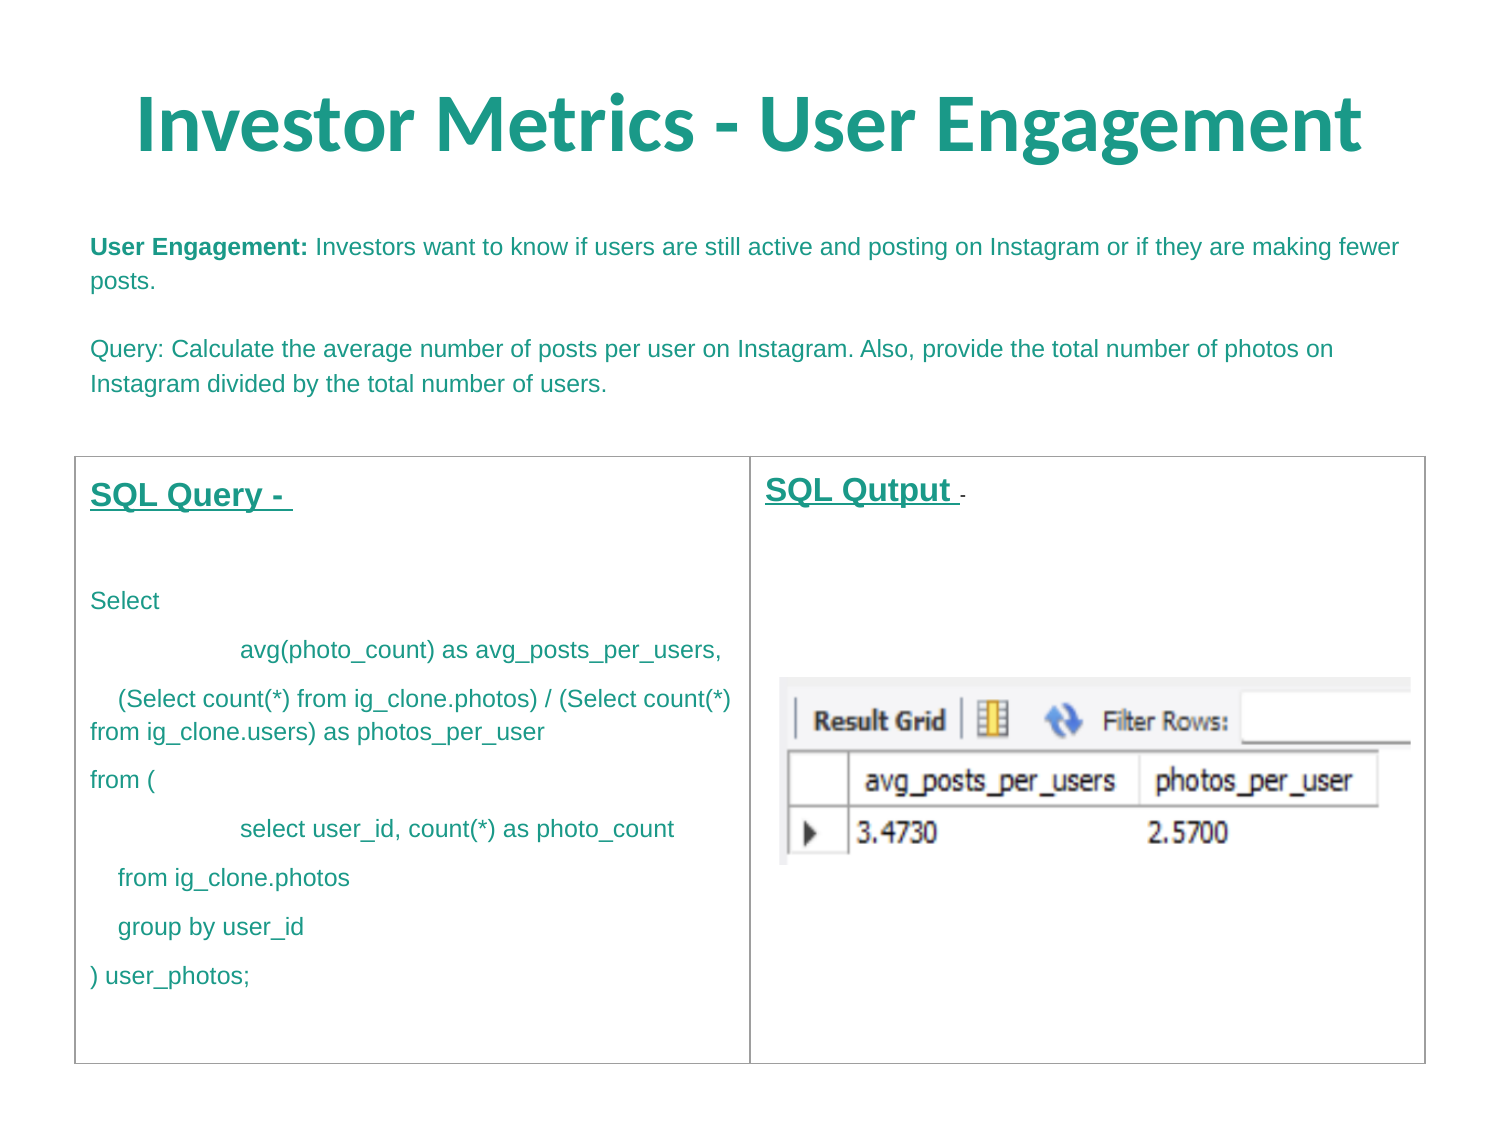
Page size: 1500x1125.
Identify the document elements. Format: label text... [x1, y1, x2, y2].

title Investor Metrics - User Engagement [75, 24, 1425, 213]
table_header SQL Qutput - [751, 457, 1424, 1063]
picture [779, 677, 1411, 866]
table_header SQL Query - Select avg(photo_count) as avg_posts_per_users, (Select count(*) from ig_clone.photos) / (Select count(*) from ig_clone.users) as photos_per_user from ( select user_id, count(*) as photo_count from ig_clone.photos group by user_id ) user_photos; [76, 457, 749, 1063]
list User Engagement: Investors want to know if users are still active and posting on Instagram or if they are making fewer posts. Query: Calculate the average number of posts per user on Instagram. Also, provide the total number of photos on Instagram divided by the total number of users. [75, 218, 1425, 406]
